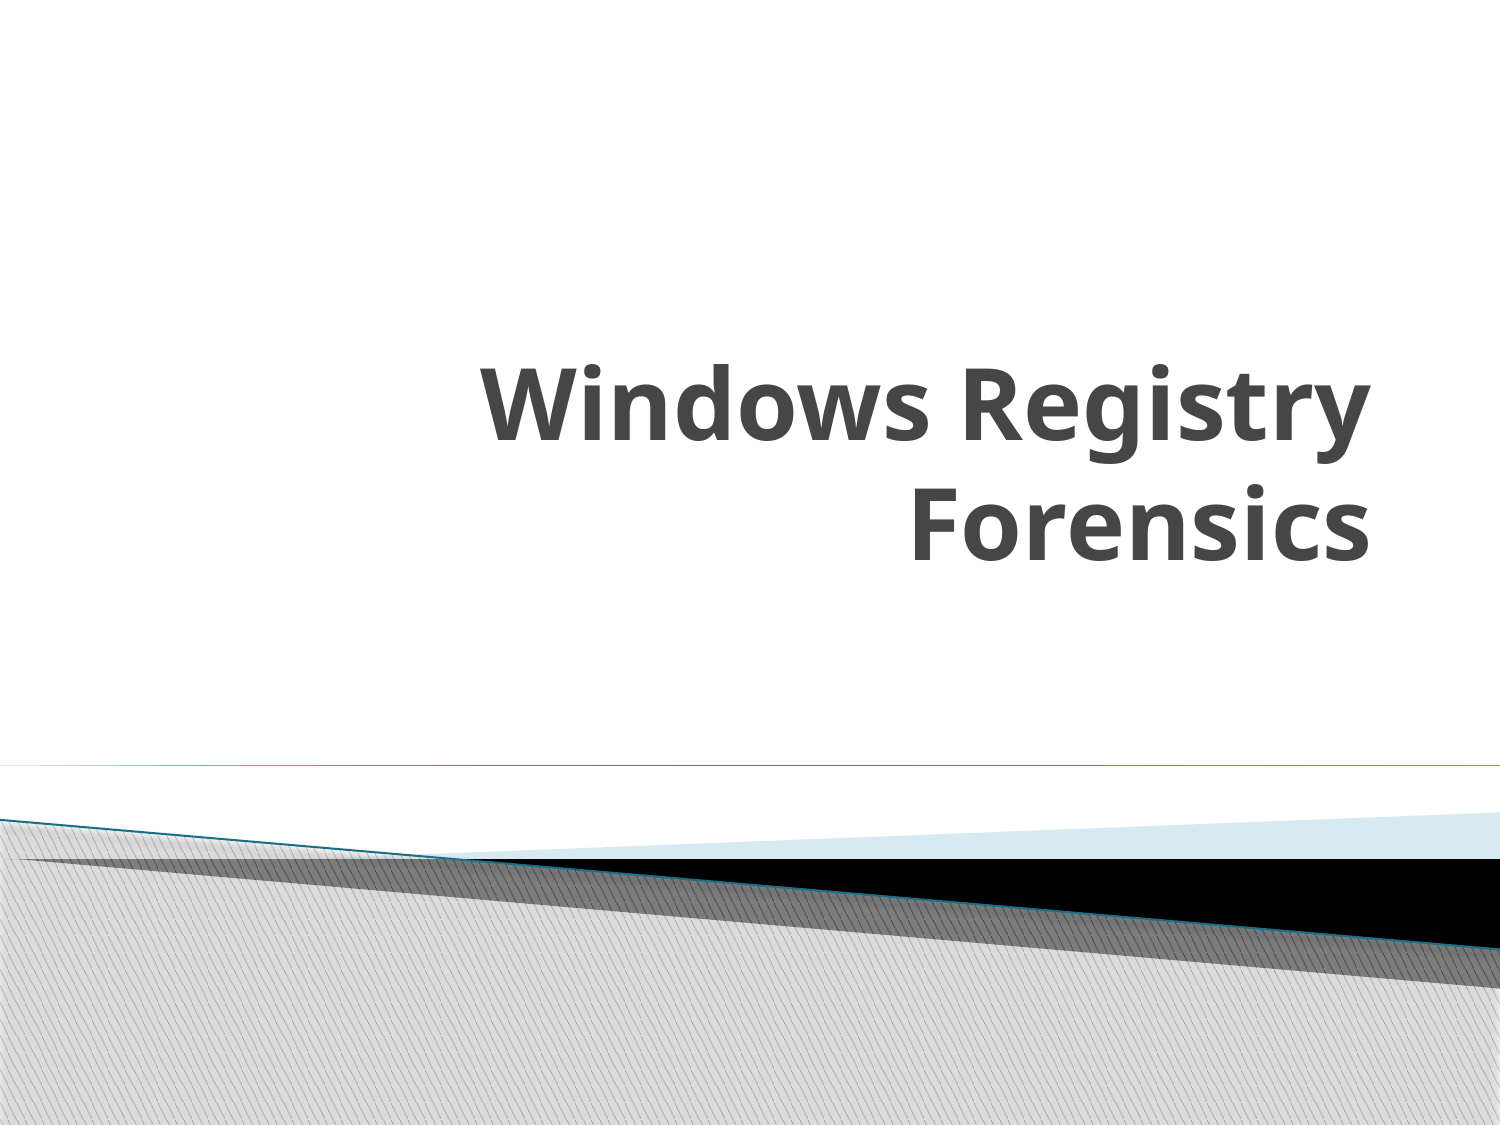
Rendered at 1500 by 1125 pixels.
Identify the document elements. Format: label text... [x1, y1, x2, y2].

picture [5, 859, 1500, 989]
title Windows Registry Forensics [112, 287, 1388, 588]
